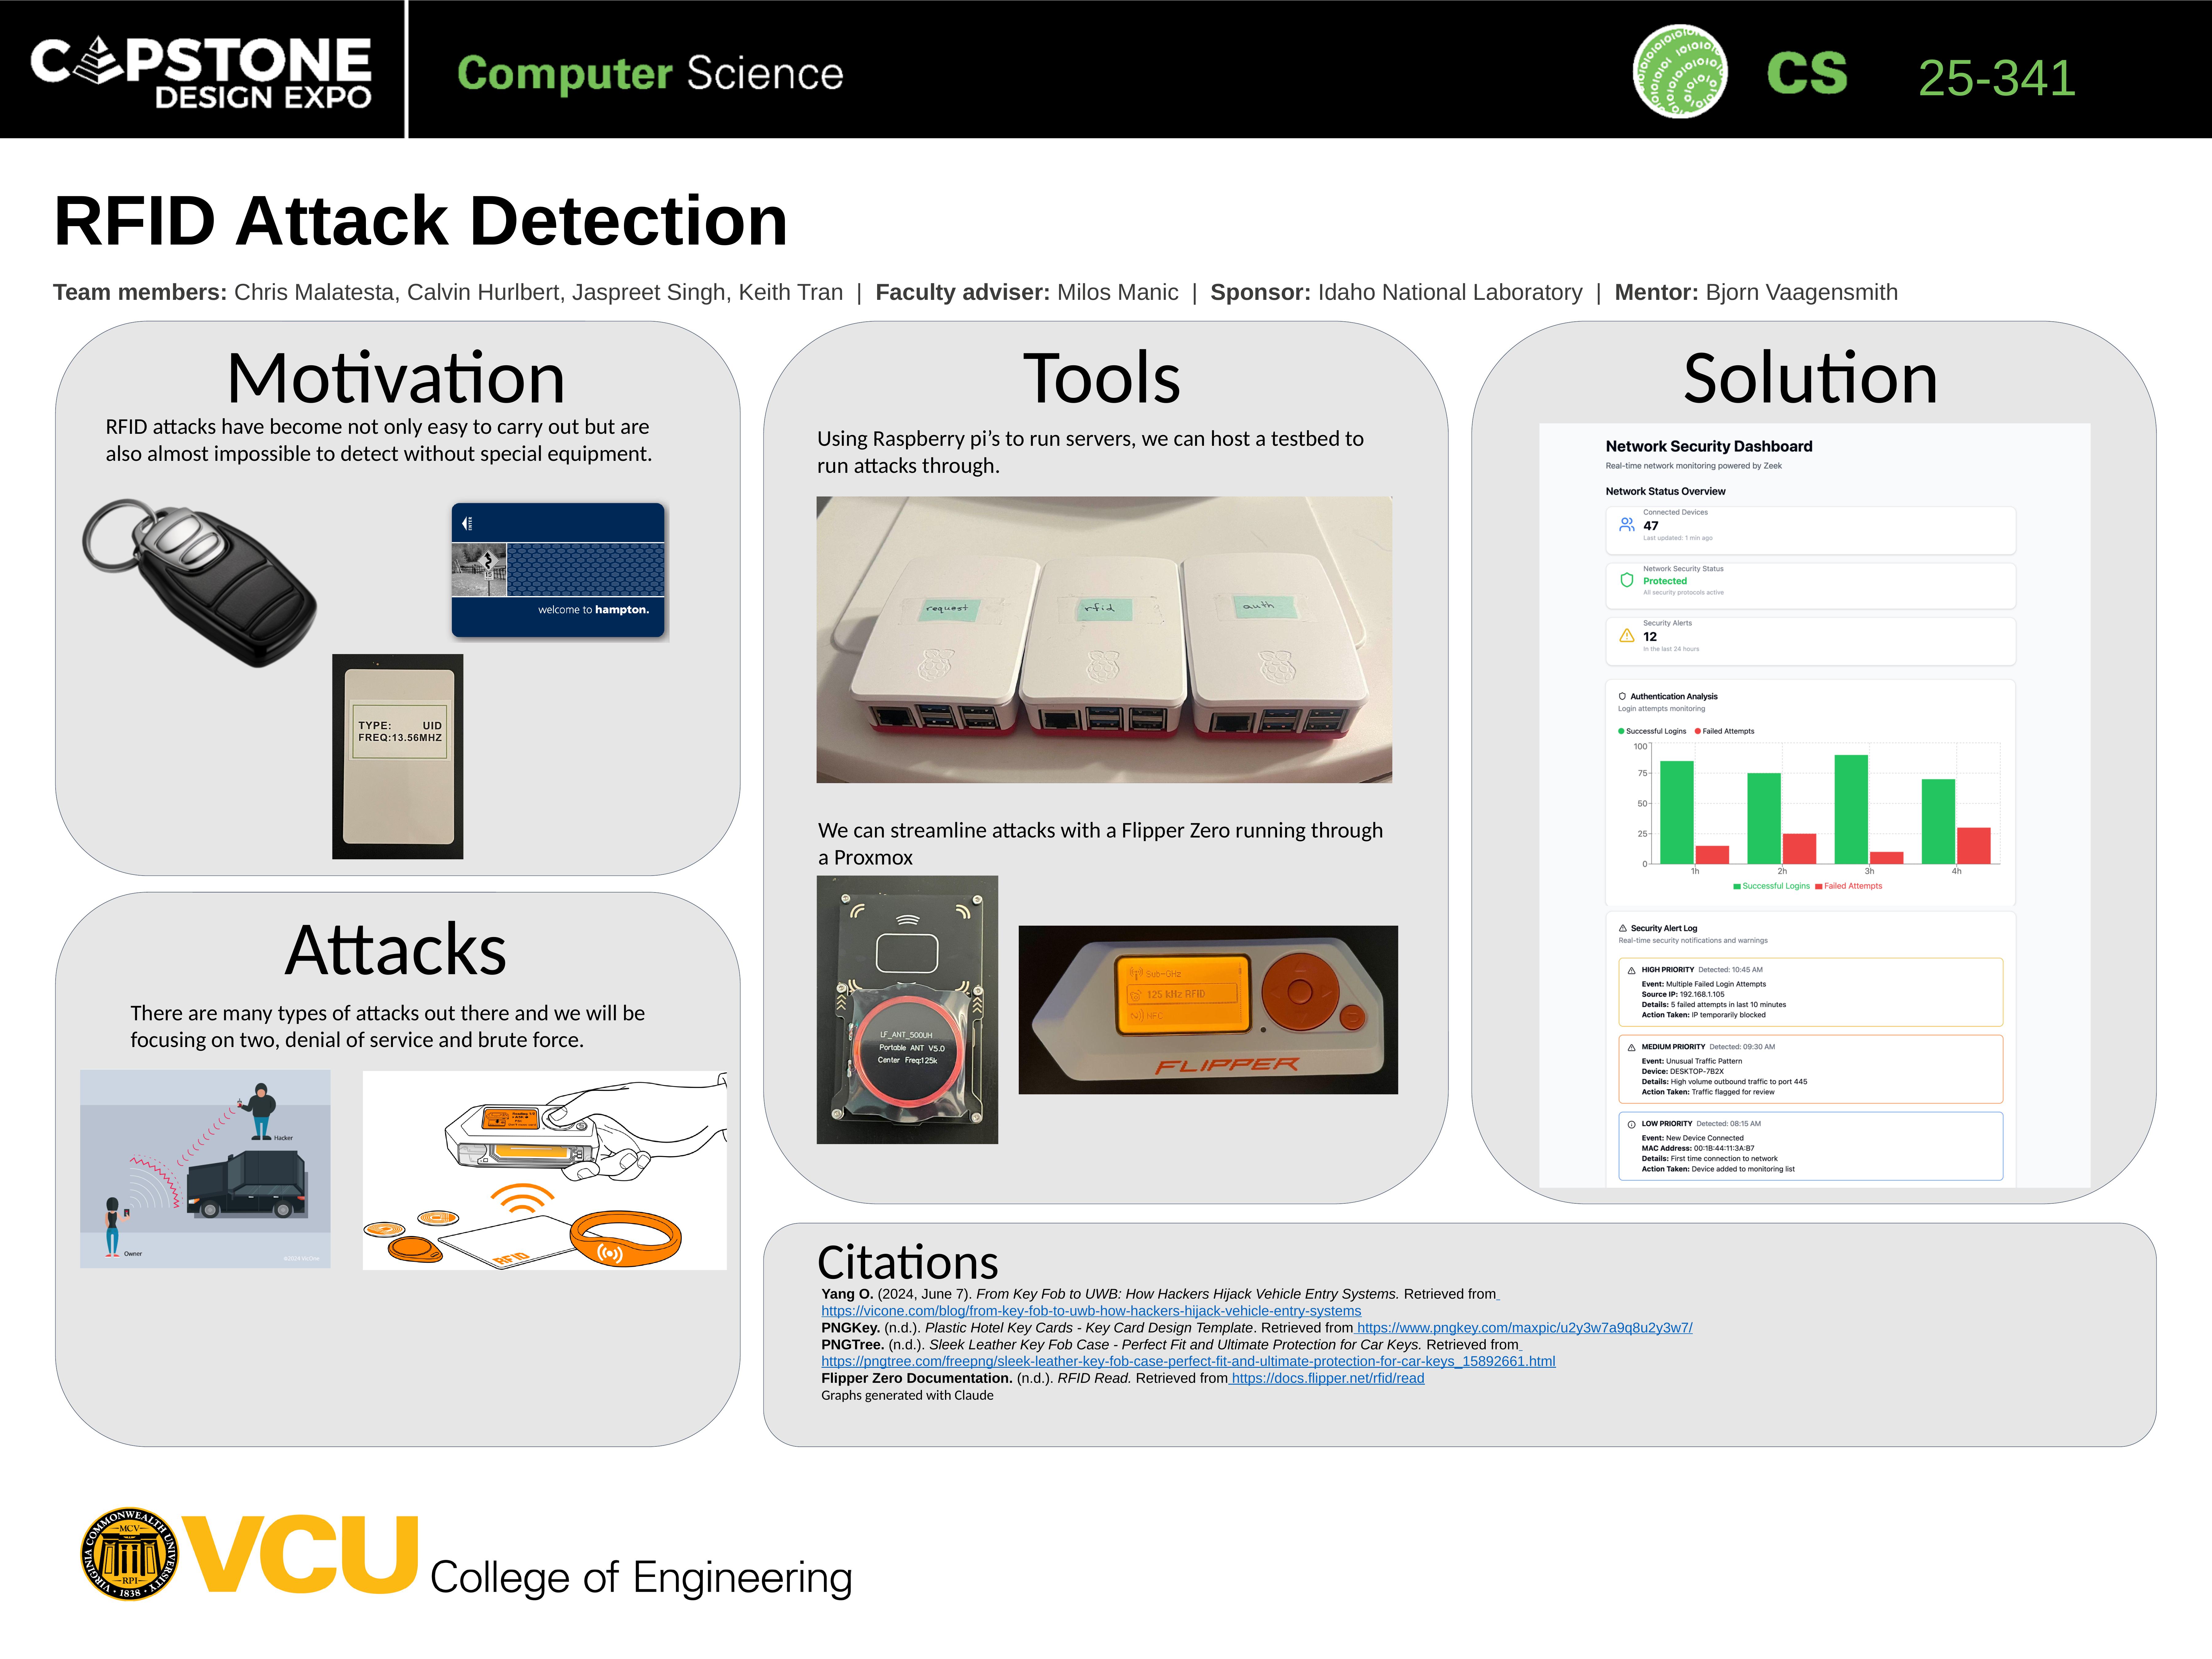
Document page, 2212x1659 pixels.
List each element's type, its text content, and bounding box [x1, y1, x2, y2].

text_box [763, 321, 1449, 1204]
text_box Citations [813, 1223, 1398, 1290]
picture [80, 1069, 331, 1268]
text_box [55, 321, 740, 876]
picture [80, 1507, 851, 1601]
text_box There are many types of attacks out there and we will be focusing on two, denial of service and brute force. [126, 993, 670, 1060]
text_box Attacks [280, 893, 525, 960]
picture [817, 496, 1392, 783]
picture [0, 0, 2212, 138]
text_box Solution [1678, 321, 1950, 388]
text_box Using Raspberry pi’s to run servers, we can host a testbed to run attacks through. [813, 419, 1398, 511]
picture [363, 1071, 727, 1270]
text_box Motivation [220, 321, 575, 388]
text_box [763, 1223, 2157, 1447]
text_box [55, 892, 740, 1447]
text_box Tools [1018, 321, 1195, 388]
picture [55, 434, 464, 859]
picture [1018, 925, 1398, 1094]
text_box [1472, 321, 2157, 1204]
picture [817, 876, 998, 1144]
text_box We can streamline attacks with a Flipper Zero running through a Proxmox [814, 810, 1398, 902]
text_box Yang O. (2024, June 7). From Key Fob to UWB: How Hackers Hijack Vehicle Entry Systems. Retrieved from https://vicone.com/blog/from-key-fob-to-uwb-how-hackers-hijack-vehicle-entry-systems PNGKey. (n.d.). Plastic Hotel Key Cards - Key Card Design Template. Retrieved from https://www.pngkey.com/maxpic/u2y3w7a9q8u2y3w7/ PNGTree. (n.d.). Sleek Leather Key Fob Case - Perfect Fit and Ultimate Protection for Car Keys. Retrieved from https://pngtree.com/freepng/sleek-leather-key-fob-case-perfect-fit-and-ultimate-protection-for-car-keys_15892661.html Flipper Zero Documentation. (n.d.). RFID Read. Retrieved from https://docs.flipper.net/rfid/read Graphs generated with Claude [817, 1280, 2023, 1413]
text_box RFID attacks have become not only easy to carry out but are also almost impossible to detect without special equipment. [101, 407, 695, 455]
text_box 25-341 [1913, 42, 2164, 108]
picture [444, 495, 670, 643]
picture [1539, 423, 2099, 1188]
text_box RFID Attack Detection Team members: Chris Malatesta, Calvin Hurlbert, Jaspreet Singh, Keith Tran | Faculty adviser: Milos Manic | Sponsor: Idaho National Laboratory | Mentor: Bjorn Vaagensmith [48, 172, 2212, 344]
